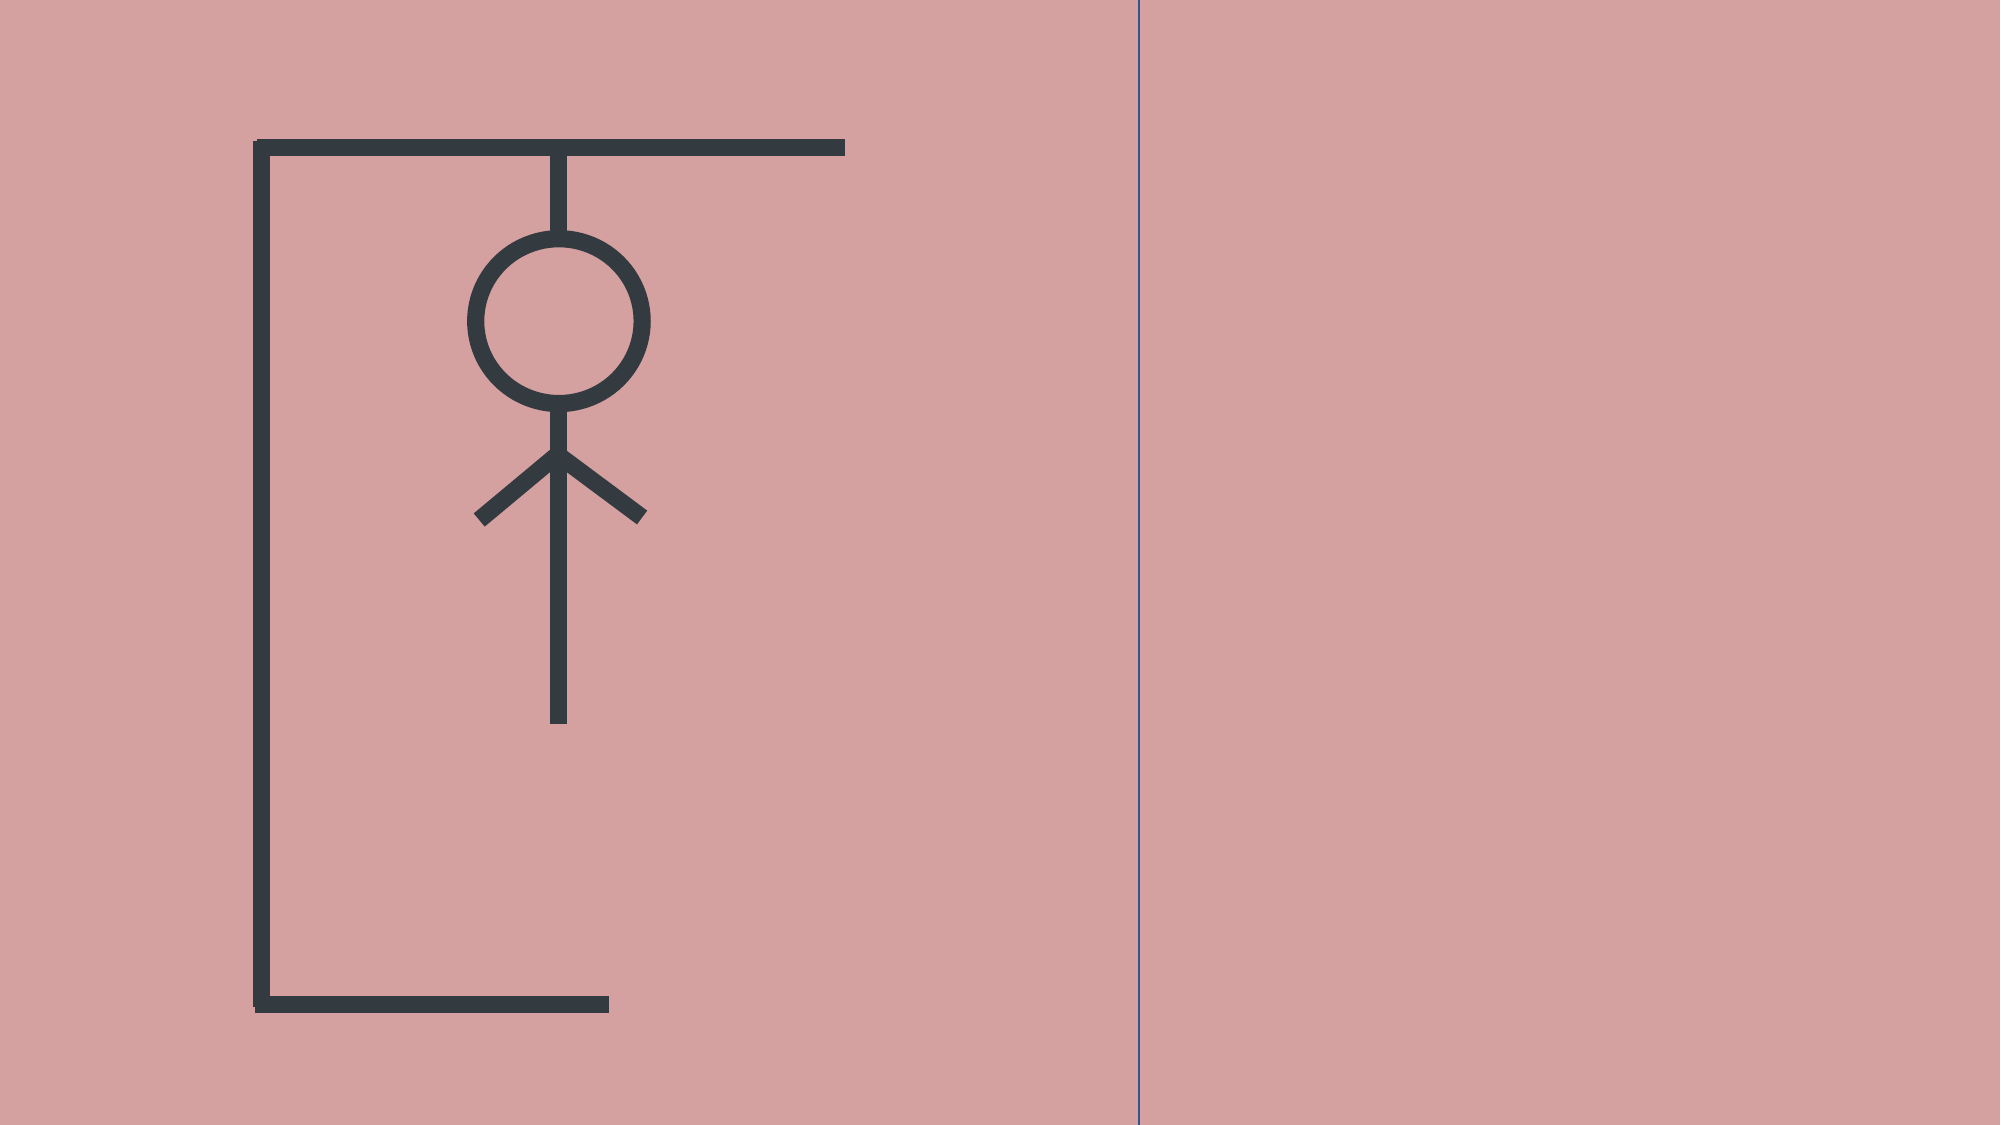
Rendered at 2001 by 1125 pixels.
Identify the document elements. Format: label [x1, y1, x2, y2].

text_box [475, 238, 643, 404]
text_box [479, 456, 556, 520]
text_box [560, 456, 643, 518]
text_box [0, 0, 1140, 1125]
